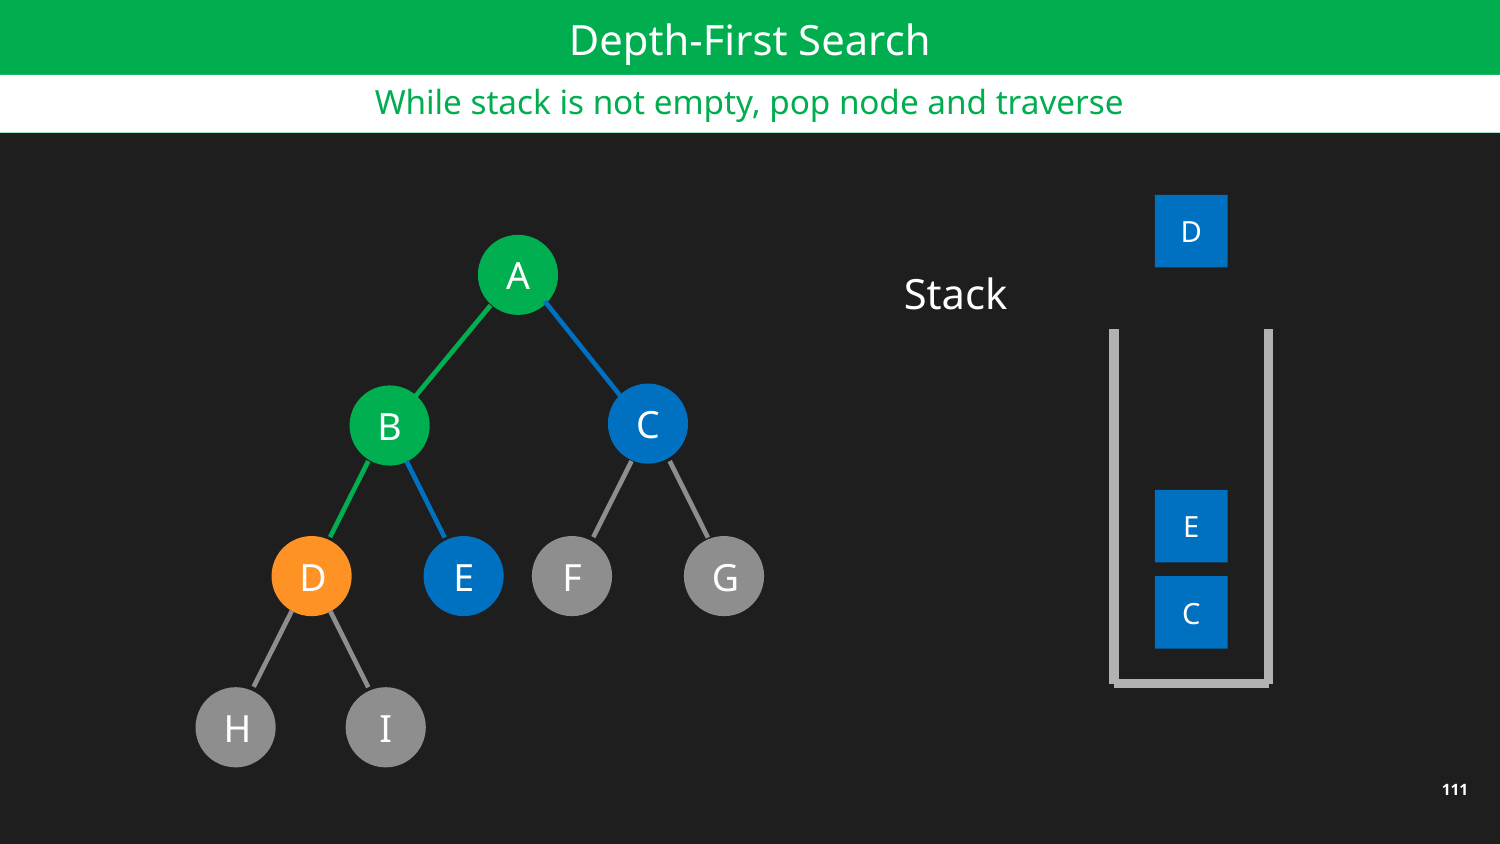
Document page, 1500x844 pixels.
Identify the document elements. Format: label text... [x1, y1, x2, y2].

text_box F [531, 536, 613, 617]
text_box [415, 305, 491, 397]
text_box D [271, 536, 352, 617]
text_box [117, 203, 1356, 280]
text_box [1013, 428, 1369, 584]
text_box B [349, 385, 430, 466]
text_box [329, 610, 369, 688]
text_box Stack [844, 252, 1067, 329]
text_box C [1153, 591, 1230, 651]
text_box I [345, 687, 426, 768]
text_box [253, 610, 293, 688]
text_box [544, 301, 622, 397]
text_box Depth-First Search [0, 0, 1500, 74]
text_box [406, 460, 445, 538]
text_box D [1153, 193, 1230, 203]
text_box C [607, 383, 689, 464]
text_box A [477, 234, 559, 315]
text_box H [195, 687, 276, 768]
slide_number 111 [1409, 764, 1500, 816]
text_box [329, 460, 369, 538]
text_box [593, 460, 632, 538]
text_box E [423, 536, 504, 617]
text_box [669, 460, 709, 538]
text_box While stack is not empty, pop node and traverse [0, 74, 1500, 133]
text_box G [683, 536, 765, 617]
